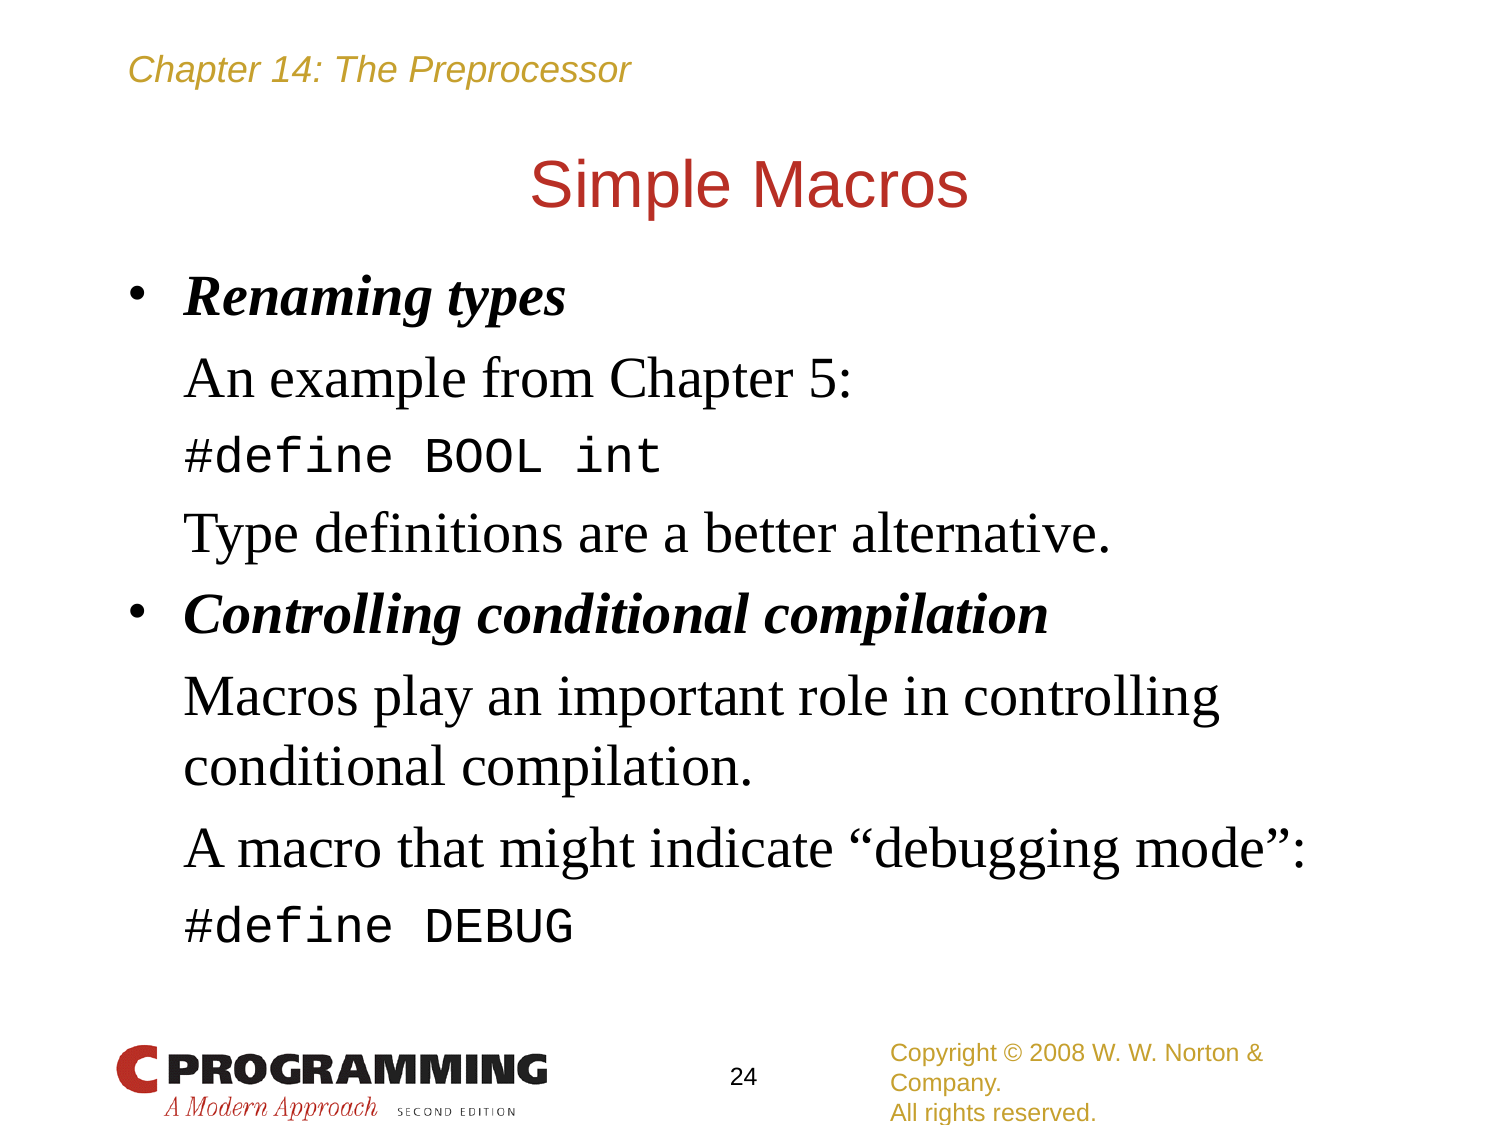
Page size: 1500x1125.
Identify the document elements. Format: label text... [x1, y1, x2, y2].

text_box Copyright © 2008 W. W. Norton & Company. All rights reserved. [874, 1043, 1388, 1119]
list Renaming types An example from Chapter 5: #define BOOL int Type definitions are a better alternative. Controlling conditional compilation Macros play an important role in controlling conditional compilation. A macro that might indicate “debugging mode”: #define DEBUG [112, 249, 1388, 1038]
text_box ‹#› [687, 1050, 800, 1100]
picture [112, 1041, 550, 1123]
title Simple Macros [112, 125, 1388, 238]
